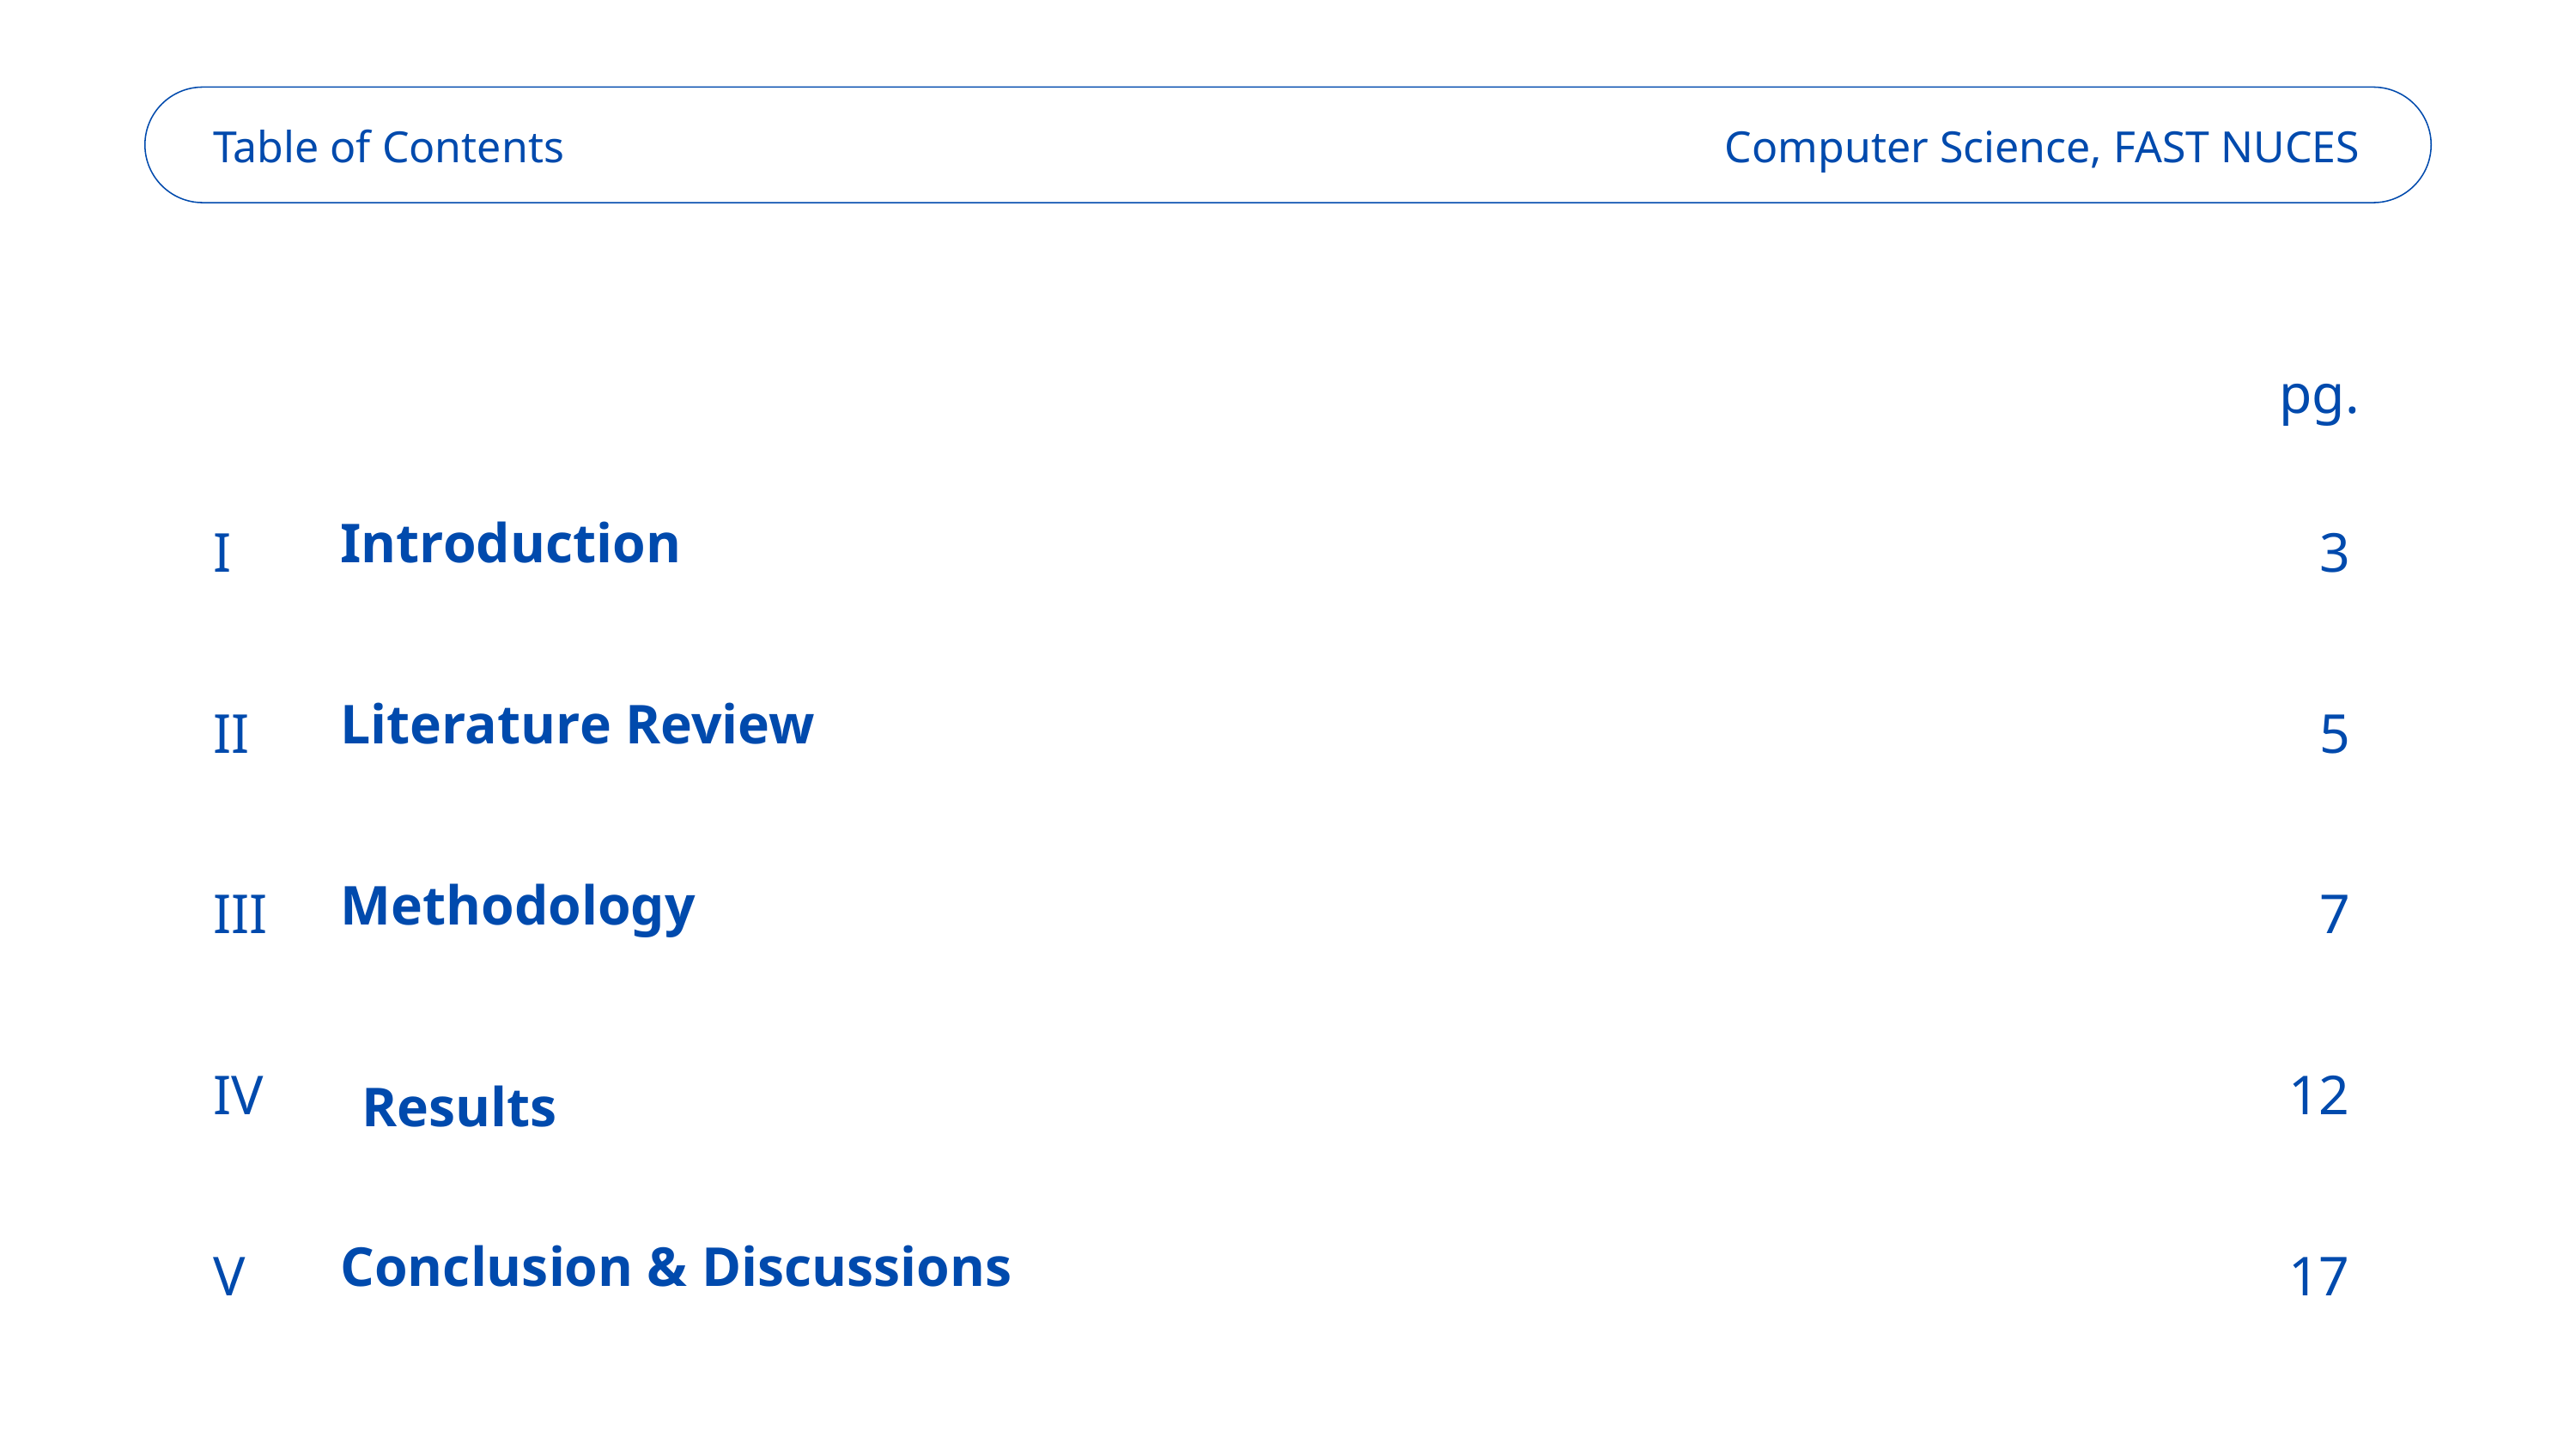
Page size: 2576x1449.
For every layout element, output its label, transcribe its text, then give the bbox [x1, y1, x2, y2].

text_box 5 [2253, 677, 2350, 764]
text_box 17 [2253, 1220, 2350, 1307]
text_box V [213, 1220, 309, 1307]
text_box Literature Review [340, 668, 1535, 755]
text_box Methodology [340, 849, 1535, 936]
text_box 7 [2253, 858, 2350, 945]
text_box I [213, 497, 309, 583]
text_box 3 [2253, 497, 2350, 583]
text_box IV [213, 1040, 309, 1126]
text_box Results [361, 1052, 1557, 1138]
text_box 12 [2253, 1040, 2350, 1126]
text_box Introduction [340, 488, 1766, 574]
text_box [144, 87, 2432, 203]
text_box Conclusion & Discussions [340, 1210, 1535, 1297]
text_box III [213, 858, 309, 945]
text_box II [213, 677, 309, 764]
text_box pg. [2148, 337, 2360, 424]
